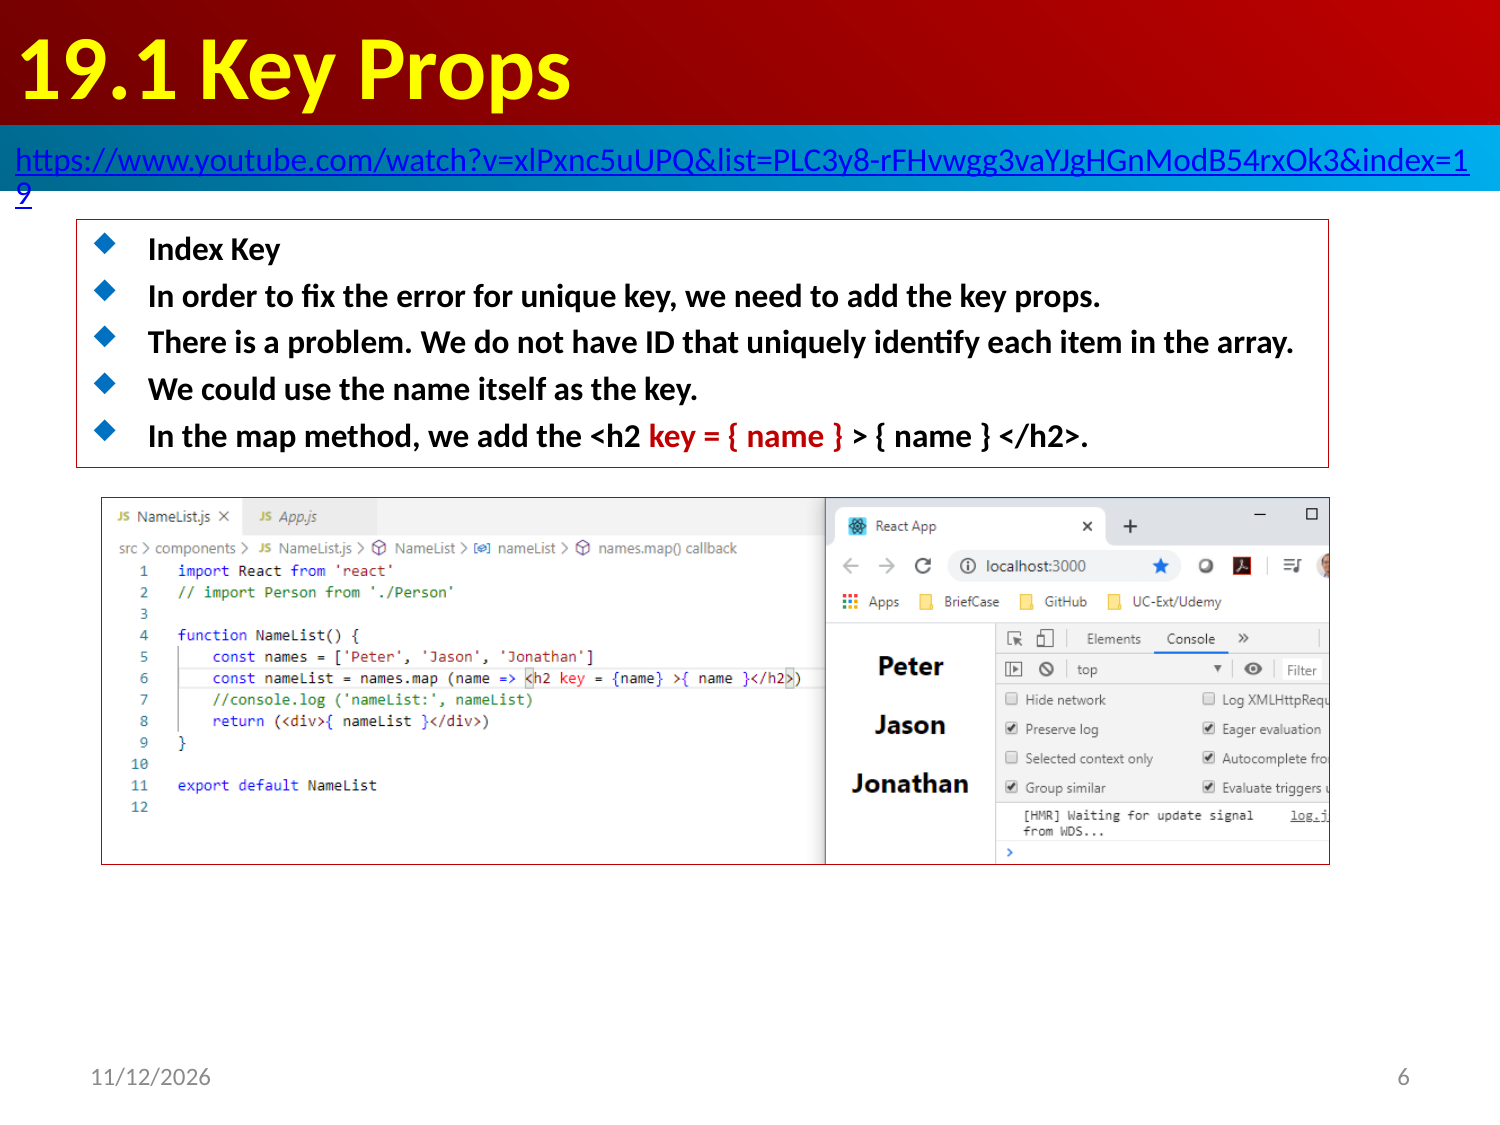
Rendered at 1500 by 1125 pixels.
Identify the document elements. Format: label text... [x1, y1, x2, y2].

title 19.1 Key Props [0, 0, 1500, 125]
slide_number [75, 1042, 425, 1109]
slide_number 6 [1074, 1042, 1425, 1109]
text_box https://www.youtube.com/watch?v=xlPxnc5uUPQ&list=PLC3y8-rFHvwgg3vaYJgHGnModB54rxOk3&index=19 [0, 125, 1500, 191]
picture [101, 496, 1331, 865]
subtitle Index Key In order to fix the error for unique key, we need to add the key props. There is a problem. We do not have ID that uniquely identify each item in the array. We could use the name itself as the key. In the map method, we add the <h2 key = { name } > { name } </h2>. [76, 219, 1329, 468]
